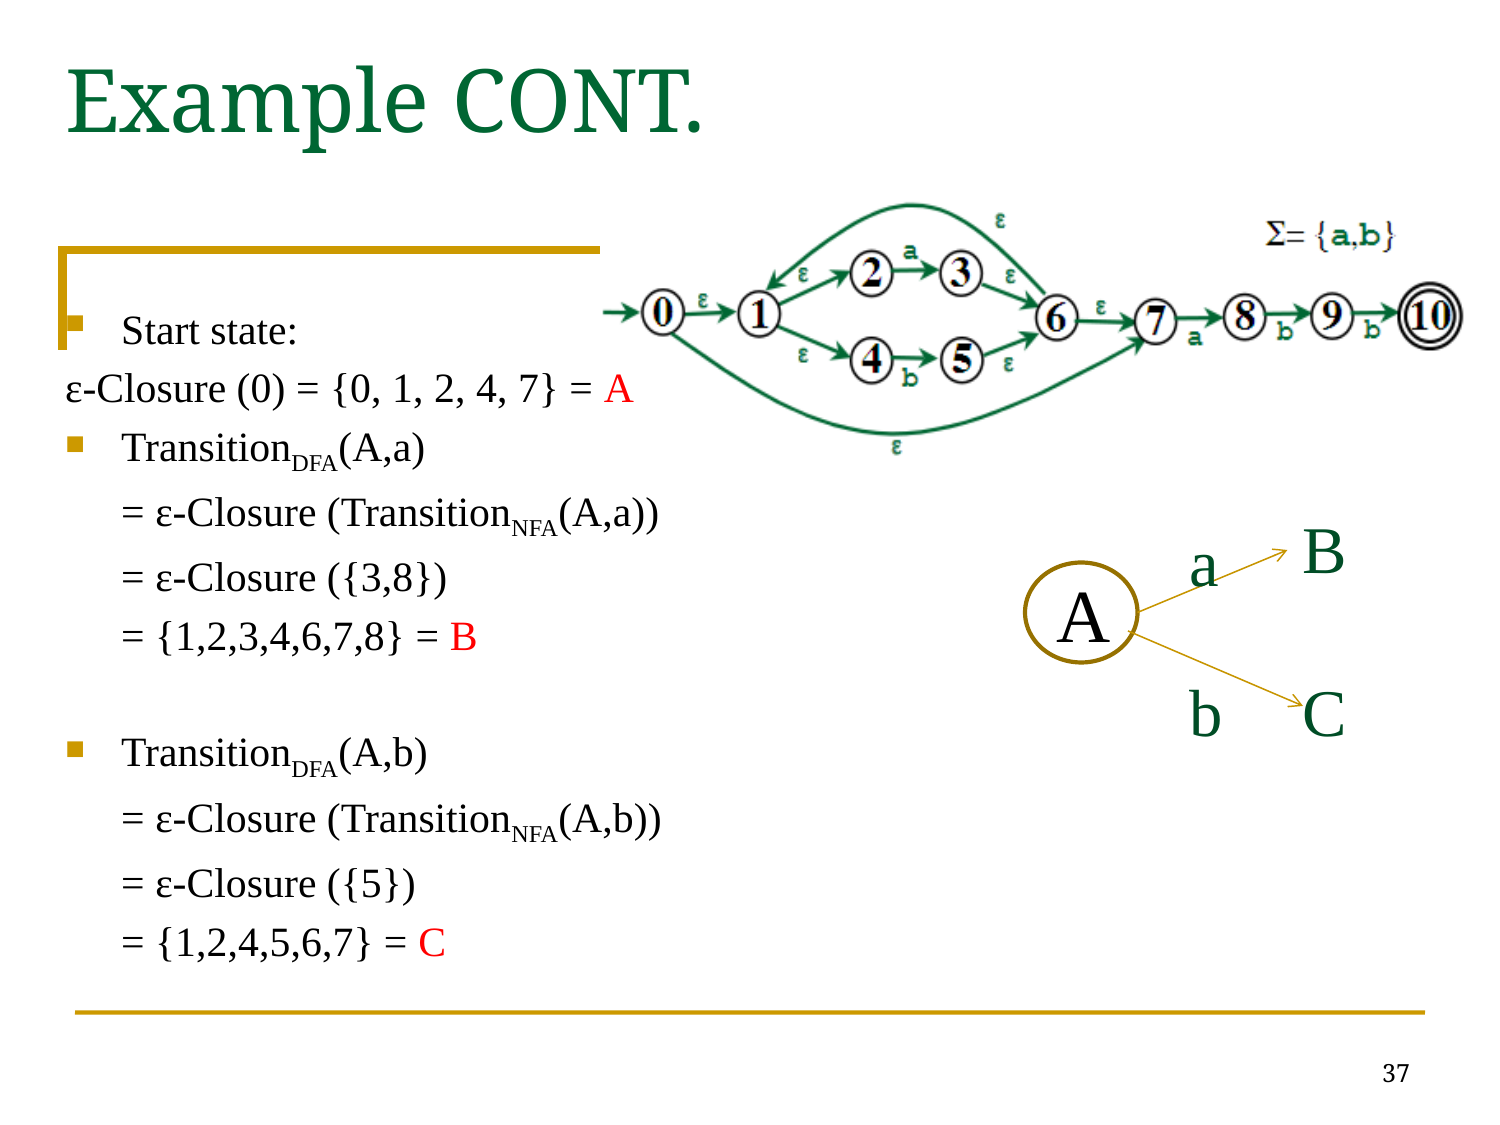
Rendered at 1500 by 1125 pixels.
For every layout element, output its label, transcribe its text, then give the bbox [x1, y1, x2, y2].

slide_number 37 [1074, 1023, 1426, 1100]
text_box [1024, 499, 1363, 759]
title Example CONT. [50, 37, 1475, 175]
picture [599, 187, 1476, 468]
list Start state: ε-Closure (0) = {0, 1, 2, 4, 7} = A TransitionDFA(A,a) = ε-Closure (TransitionNFA(A,a)) = ε-Closure ({3,8}) = {1,2,3,4,6,7,8} = B TransitionDFA(A,b) = ε-Closure (TransitionNFA(A,b)) = ε-Closure ({5}) = {1,2,4,5,6,7} = C [50, 295, 1475, 1038]
